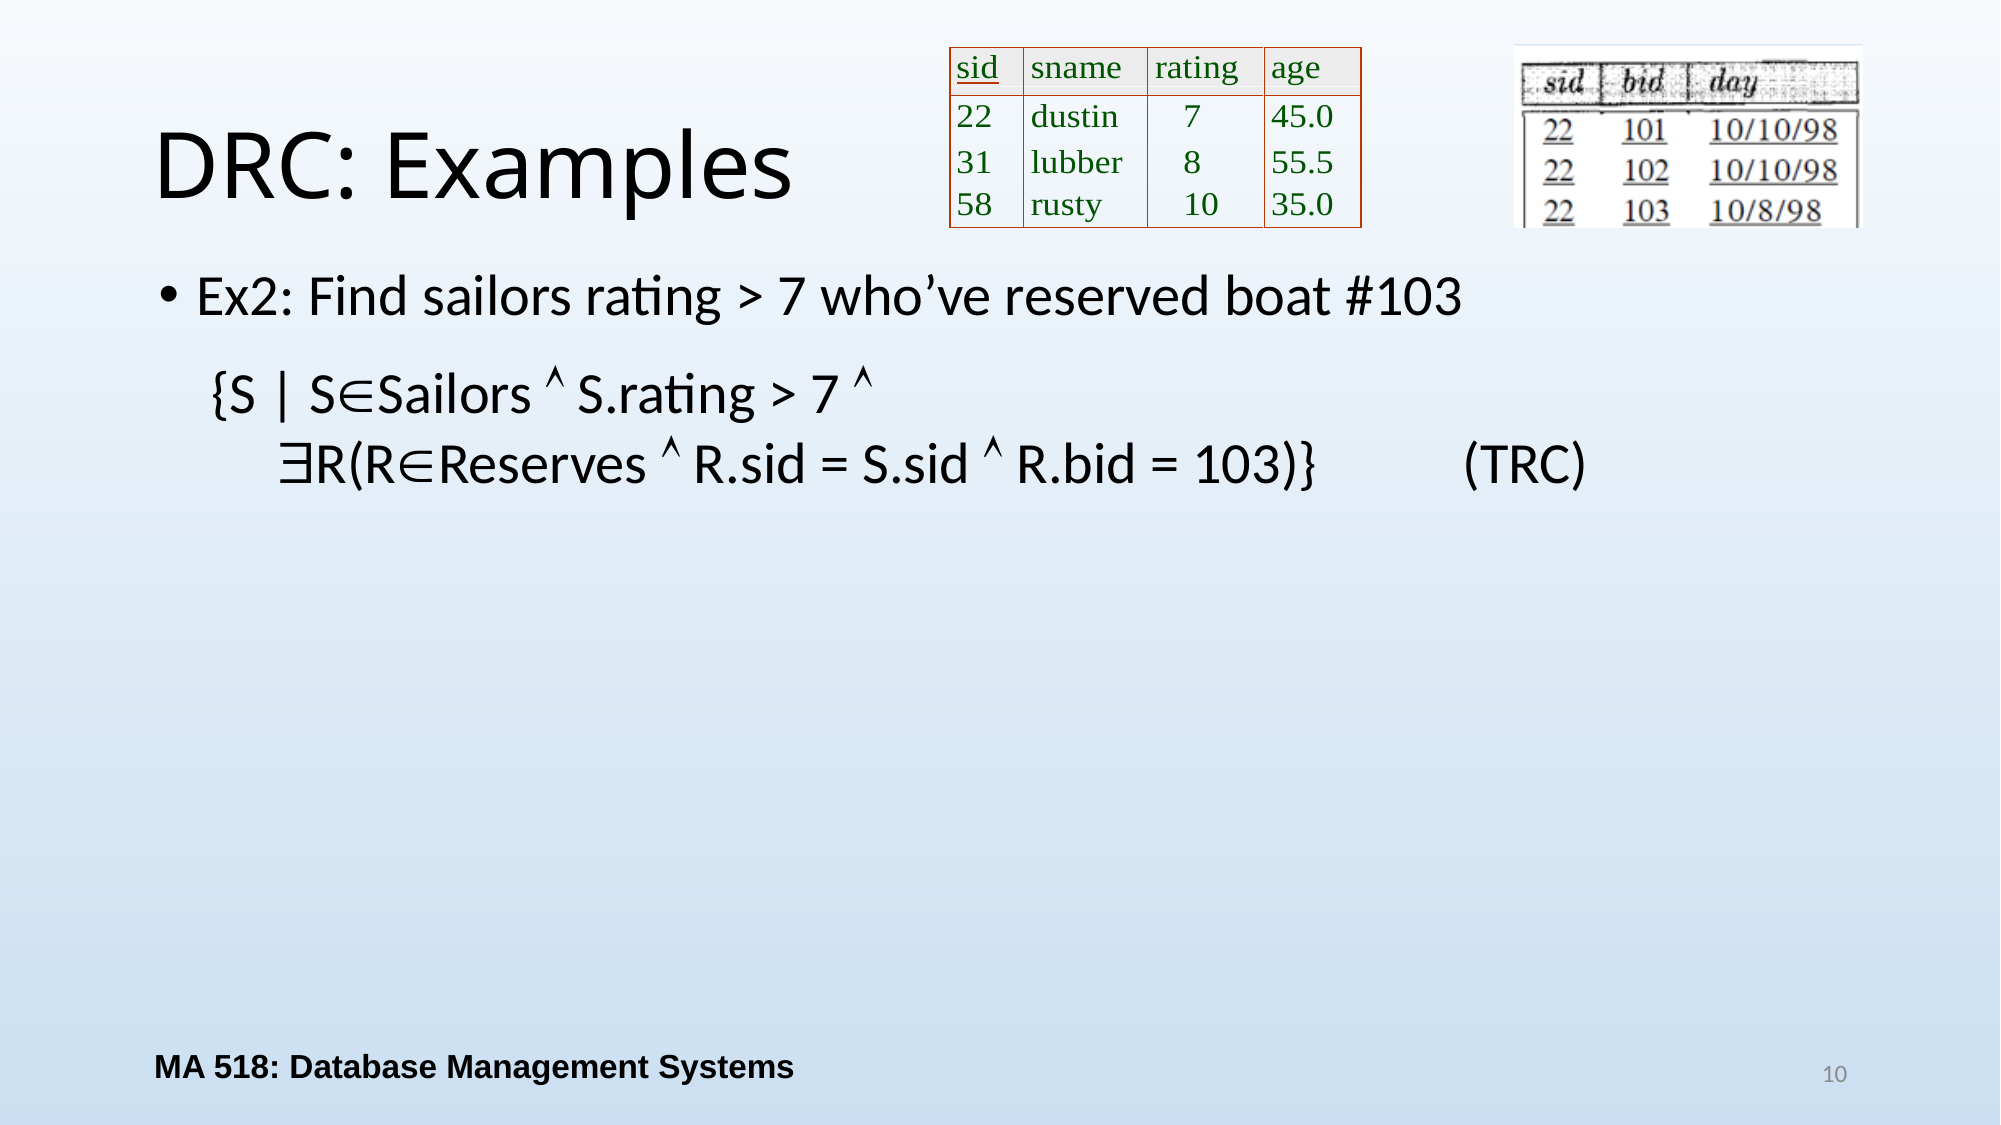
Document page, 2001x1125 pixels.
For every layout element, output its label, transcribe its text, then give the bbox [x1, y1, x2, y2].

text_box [947, 46, 1371, 249]
text_box {S | SSailors  S.rating > 7  R(RReserves  R.sid = S.sid  R.bid = 103)} (TRC) [196, 348, 1804, 503]
title DRC: Examples [137, 59, 1863, 278]
picture [1514, 44, 1863, 228]
footer MA 518: Database Management Systems [137, 1035, 813, 1096]
list Ex2: Find sailors rating > 7 who’ve reserved boat #103 [143, 258, 1869, 972]
slide_number 10 [1412, 1042, 1863, 1103]
